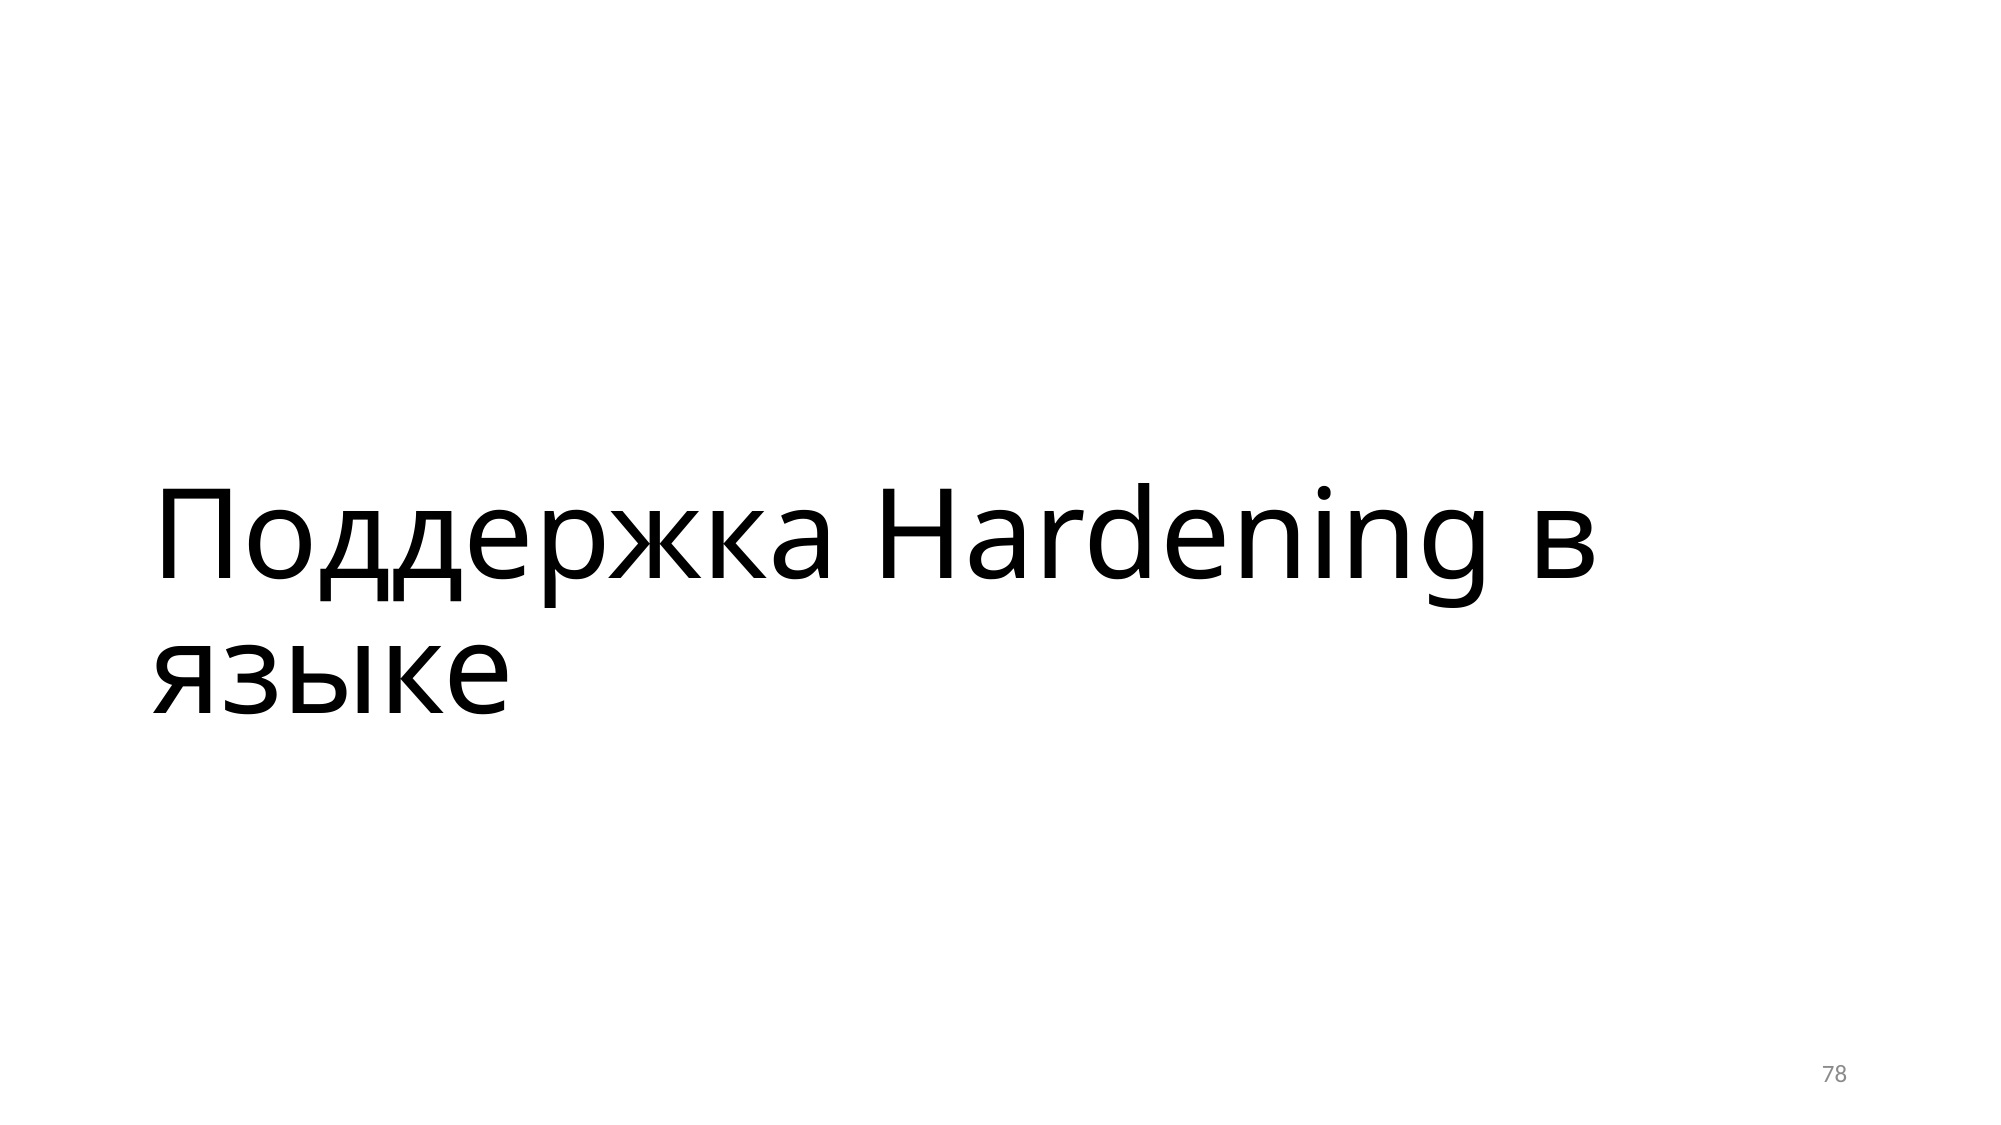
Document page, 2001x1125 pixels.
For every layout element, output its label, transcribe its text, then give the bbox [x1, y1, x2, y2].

slide_number 78 [1412, 1042, 1863, 1103]
title Поддержка Hardening в языке [136, 280, 1862, 749]
